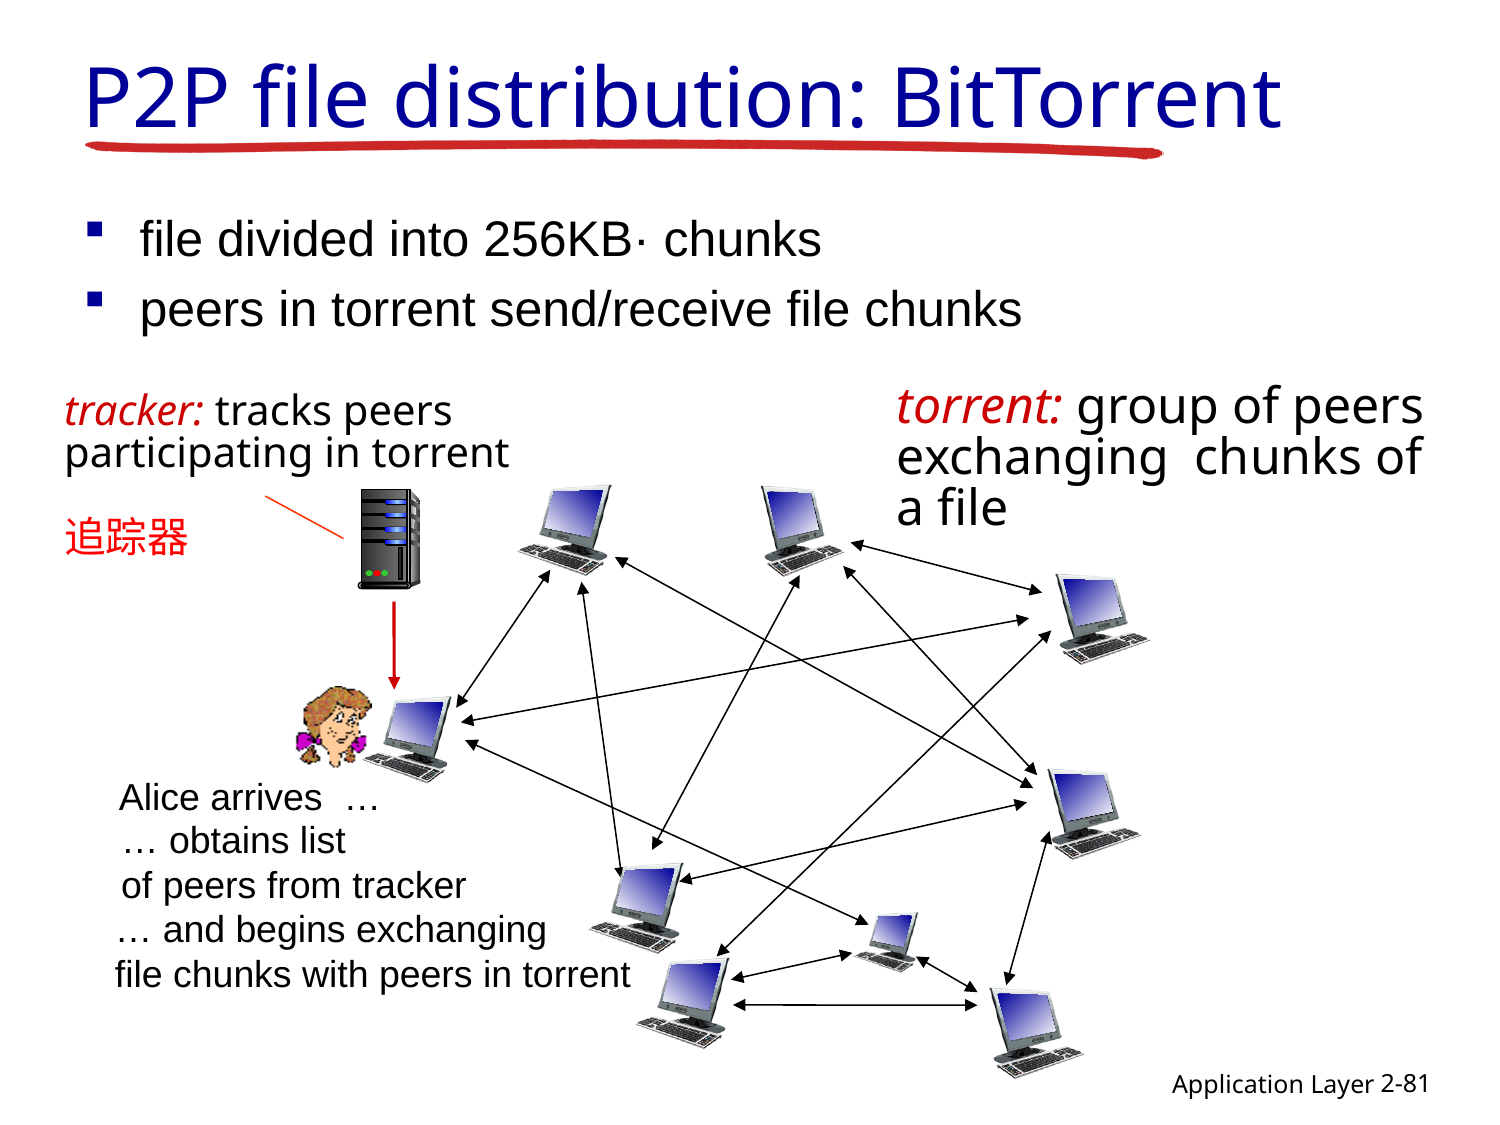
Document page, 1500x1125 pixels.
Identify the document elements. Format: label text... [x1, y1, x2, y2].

text_box [1034, 585, 1043, 595]
text_box [736, 957, 833, 984]
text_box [493, 480, 614, 583]
text_box … obtains list of peers from tracker [106, 808, 450, 897]
text_box [1034, 631, 1047, 648]
text_box [1034, 764, 1038, 776]
slide_number 2- [1365, 1059, 1477, 1106]
text_box [718, 932, 742, 952]
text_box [1052, 569, 1173, 672]
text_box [340, 692, 454, 790]
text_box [565, 858, 686, 961]
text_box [358, 489, 421, 589]
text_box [838, 908, 920, 978]
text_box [1043, 764, 1164, 867]
text_box [387, 601, 401, 690]
footer Application Layer [914, 1060, 1391, 1109]
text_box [757, 481, 864, 584]
text_box [924, 956, 978, 993]
text_box … and begins exchanging file chunks with peers in torrent [100, 897, 606, 1003]
text_box [1003, 932, 1022, 982]
text_box file divided into 256KB· chunks peers in torrent send/receive file chunks [68, 198, 1238, 289]
text_box [736, 998, 978, 1012]
text_box [618, 557, 635, 568]
title P2P file distribution: BitTorrent [67, 0, 1343, 188]
picture [293, 686, 372, 771]
text_box tracker: tracks peers participating in torrent 追踪器 [49, 383, 525, 569]
picture [80, 133, 1176, 165]
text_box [455, 569, 1030, 925]
text_box Alice arrives … [104, 765, 397, 826]
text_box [611, 953, 732, 1056]
text_box torrent: group of peers exchanging chunks of a file [882, 375, 1464, 543]
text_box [986, 983, 1107, 1086]
